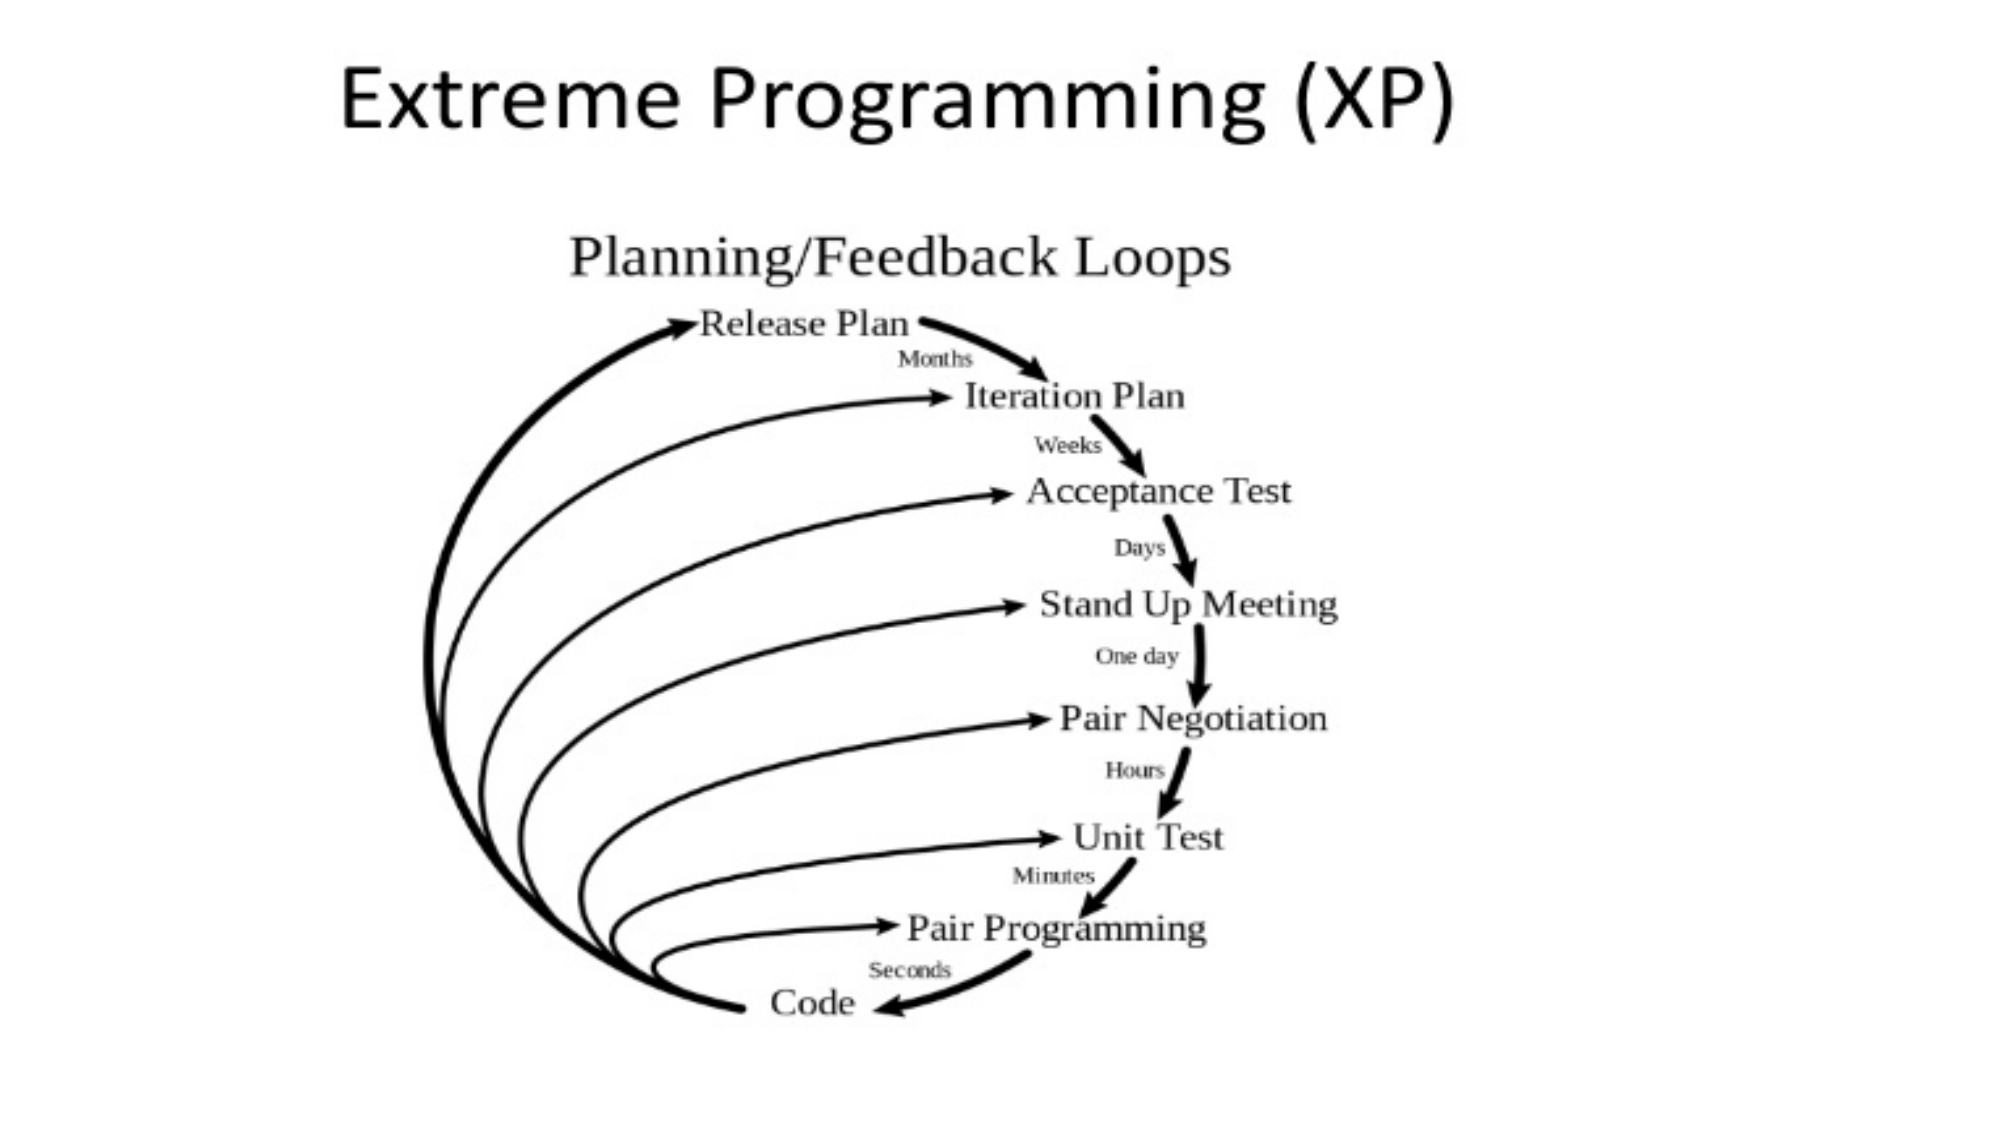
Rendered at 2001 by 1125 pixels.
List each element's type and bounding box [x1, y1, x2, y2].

list [62, 0, 1736, 1125]
